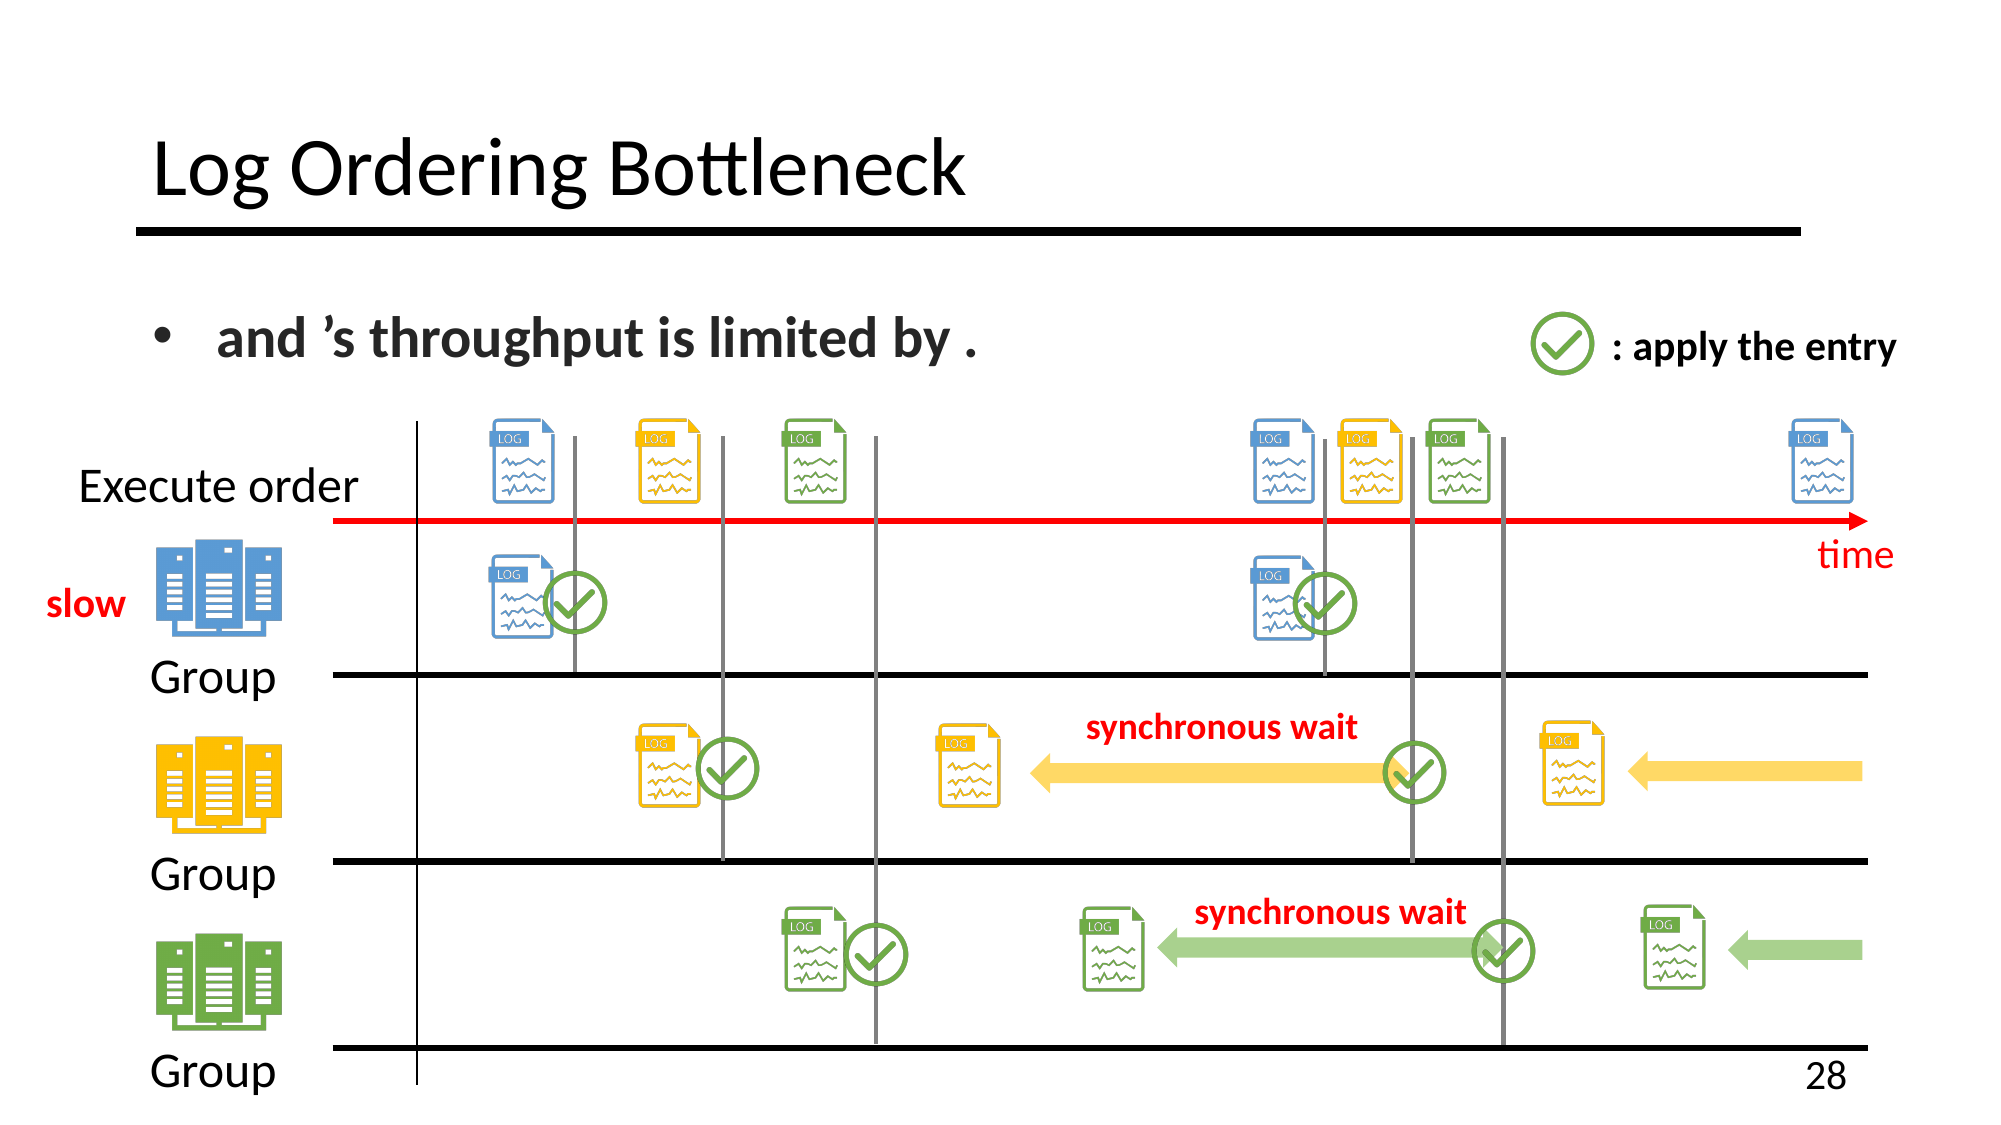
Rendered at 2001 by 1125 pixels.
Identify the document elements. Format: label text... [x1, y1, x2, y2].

slide_number 28 [1412, 1042, 1863, 1047]
text_box slow [22, 568, 94, 634]
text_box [94, 914, 344, 1106]
slide_number 28 [1412, 1049, 1863, 1103]
text_box Execute order [54, 445, 384, 521]
picture [922, 720, 1014, 811]
text_box time [1766, 519, 1946, 585]
text_box [1726, 927, 1864, 973]
picture [622, 720, 762, 811]
text_box synchronous wait [1052, 694, 1392, 755]
picture [1469, 916, 1538, 986]
picture [476, 415, 568, 507]
picture [1627, 901, 1719, 993]
picture [622, 415, 714, 507]
text_box [1028, 750, 1380, 796]
picture [1066, 903, 1158, 995]
picture [1775, 415, 1867, 507]
picture [1237, 552, 1360, 644]
text_box [1626, 748, 1864, 794]
picture [768, 903, 911, 995]
picture [1526, 717, 1618, 809]
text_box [94, 717, 344, 909]
picture [1380, 738, 1449, 807]
text_box synchronous wait [1161, 879, 1501, 939]
picture [475, 551, 610, 643]
title Log Ordering Bottleneck [137, 59, 1863, 278]
text_box [136, 227, 1801, 236]
text_box [1158, 939, 1469, 971]
picture [1237, 415, 1504, 507]
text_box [1528, 309, 1942, 378]
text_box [94, 520, 344, 712]
picture [768, 415, 860, 507]
